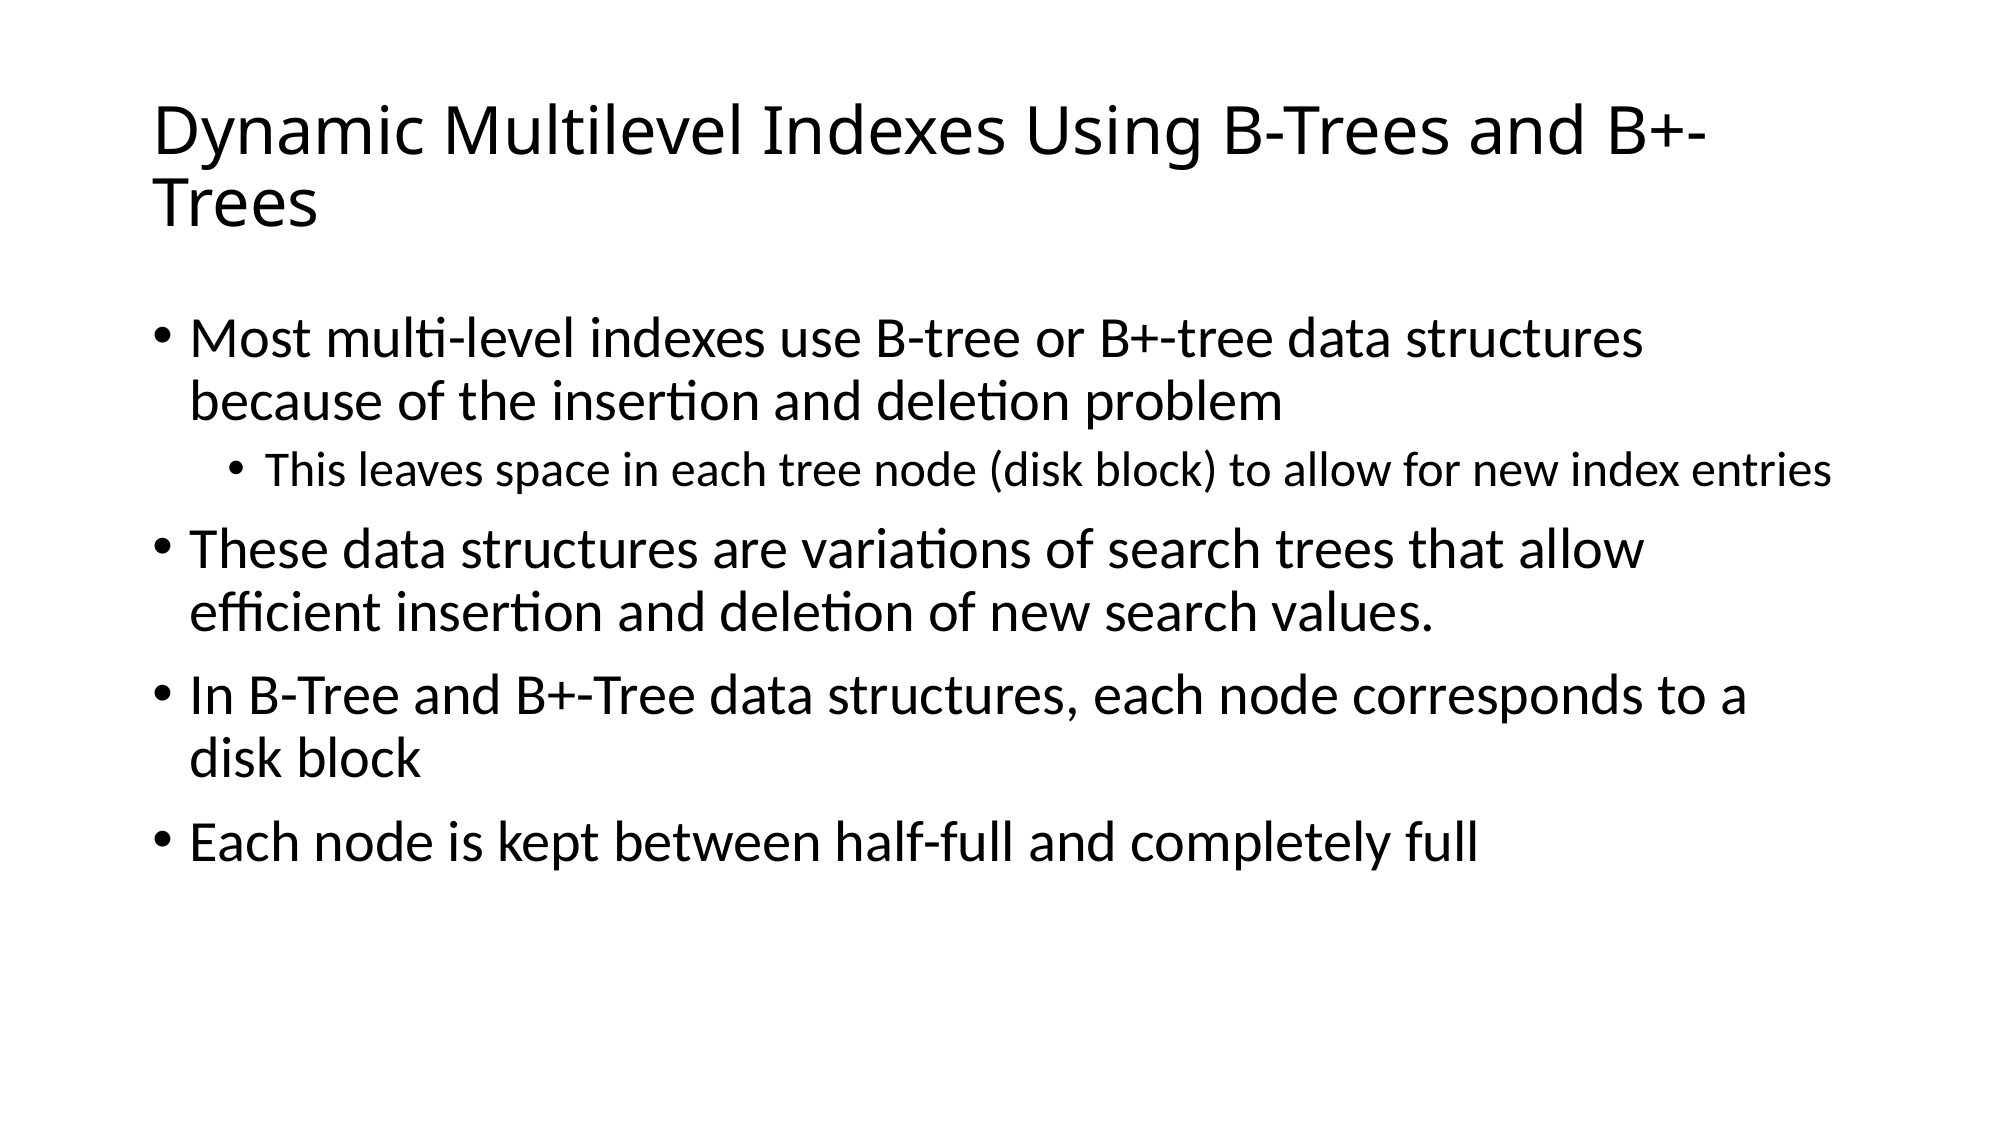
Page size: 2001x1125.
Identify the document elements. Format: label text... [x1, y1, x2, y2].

list Most multi-level indexes use B-tree or B+-tree data structures because of the insertion and deletion problem This leaves space in each tree node (disk block) to allow for new index entries These data structures are variations of search trees that allow efficient insertion and deletion of new search values. In B-Tree and B+-Tree data structures, each node corresponds to a disk block Each node is kept between half-full and completely full [137, 299, 1863, 1014]
title Dynamic Multilevel Indexes Using B-Trees and B+-Trees [137, 59, 1863, 278]
